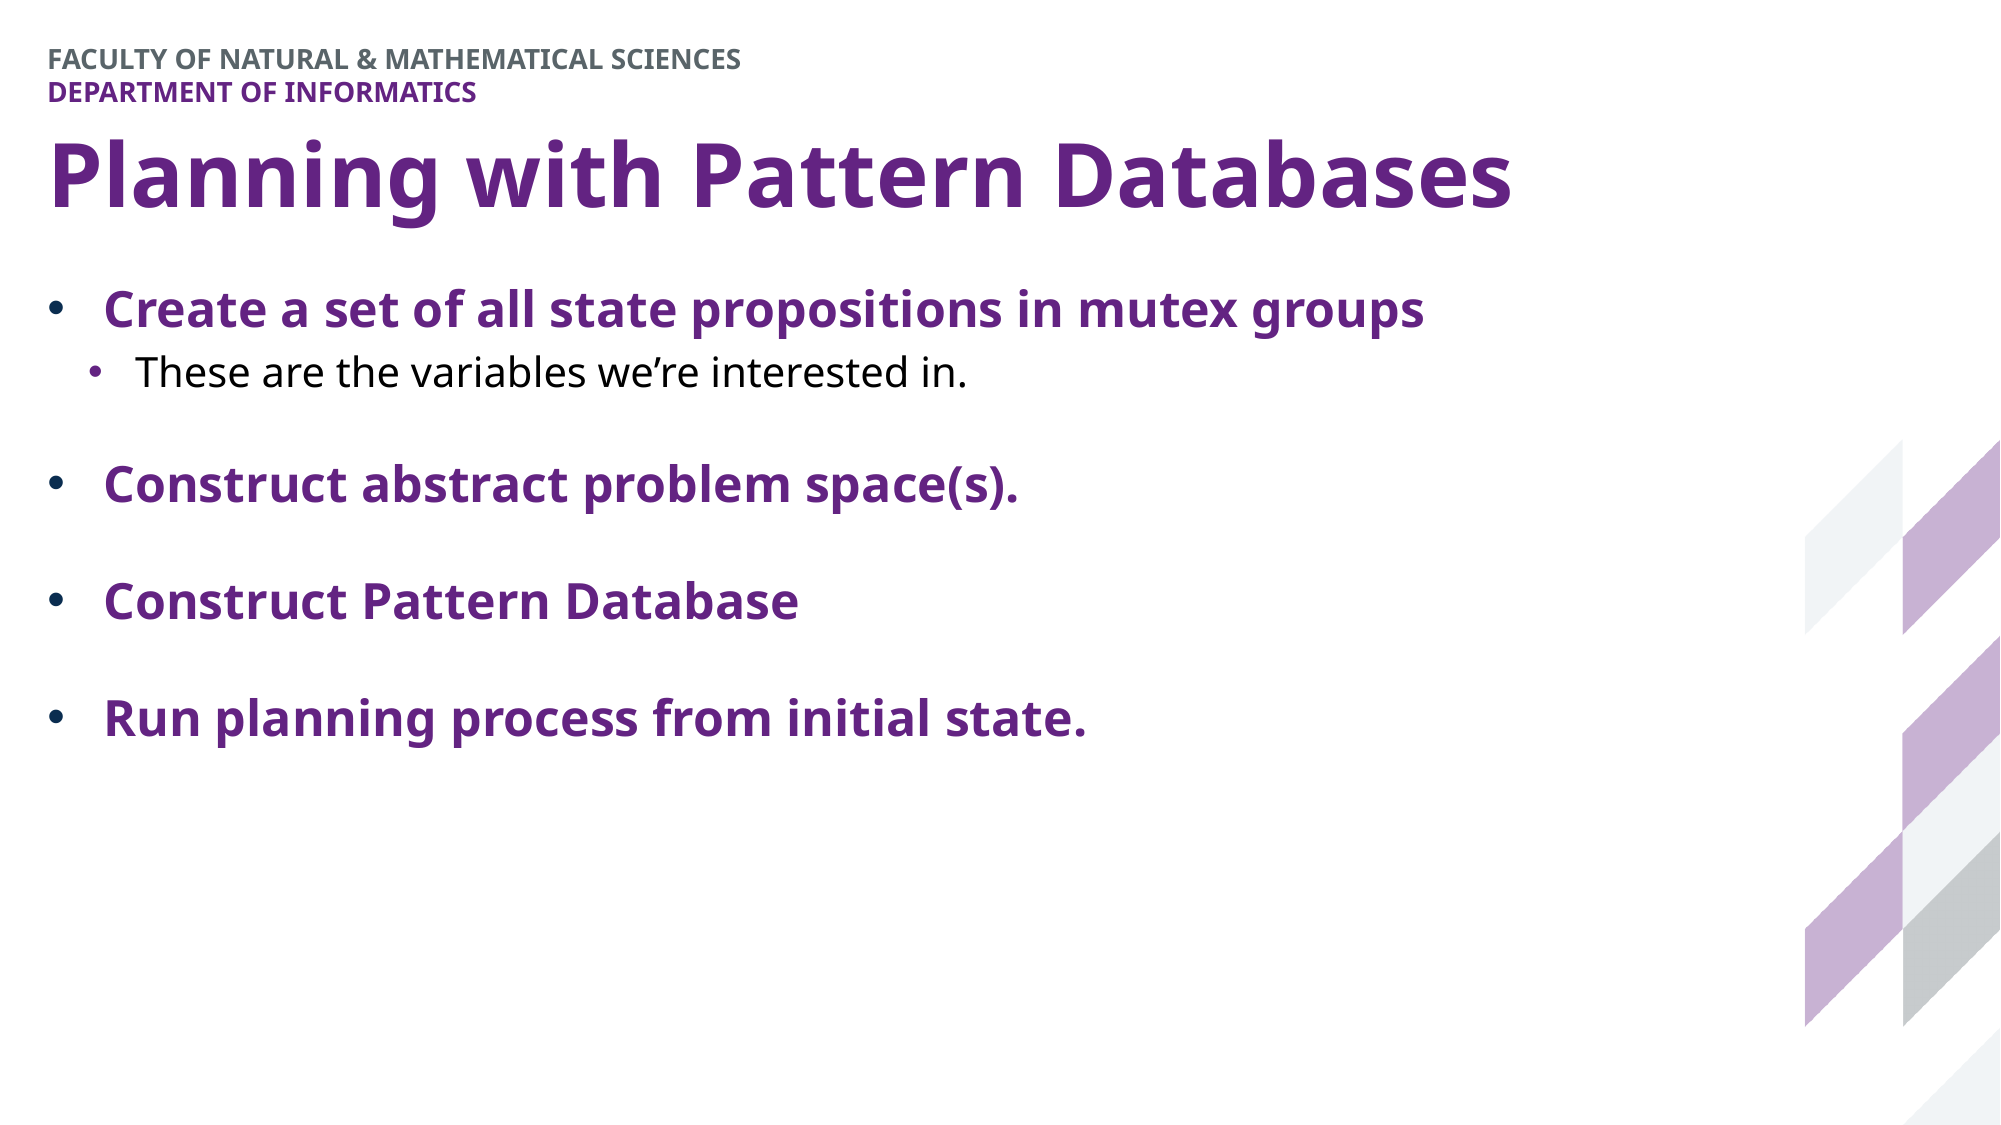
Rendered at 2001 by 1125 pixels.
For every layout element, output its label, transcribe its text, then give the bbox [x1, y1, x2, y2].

list Create a set of all state propositions in mutex groups These are the variables we’re interested in. Construct abstract problem space(s). Construct Pattern Database Run planning process from initial state. [47, 279, 1772, 1024]
title Planning with Pattern Databases [47, 118, 1772, 237]
